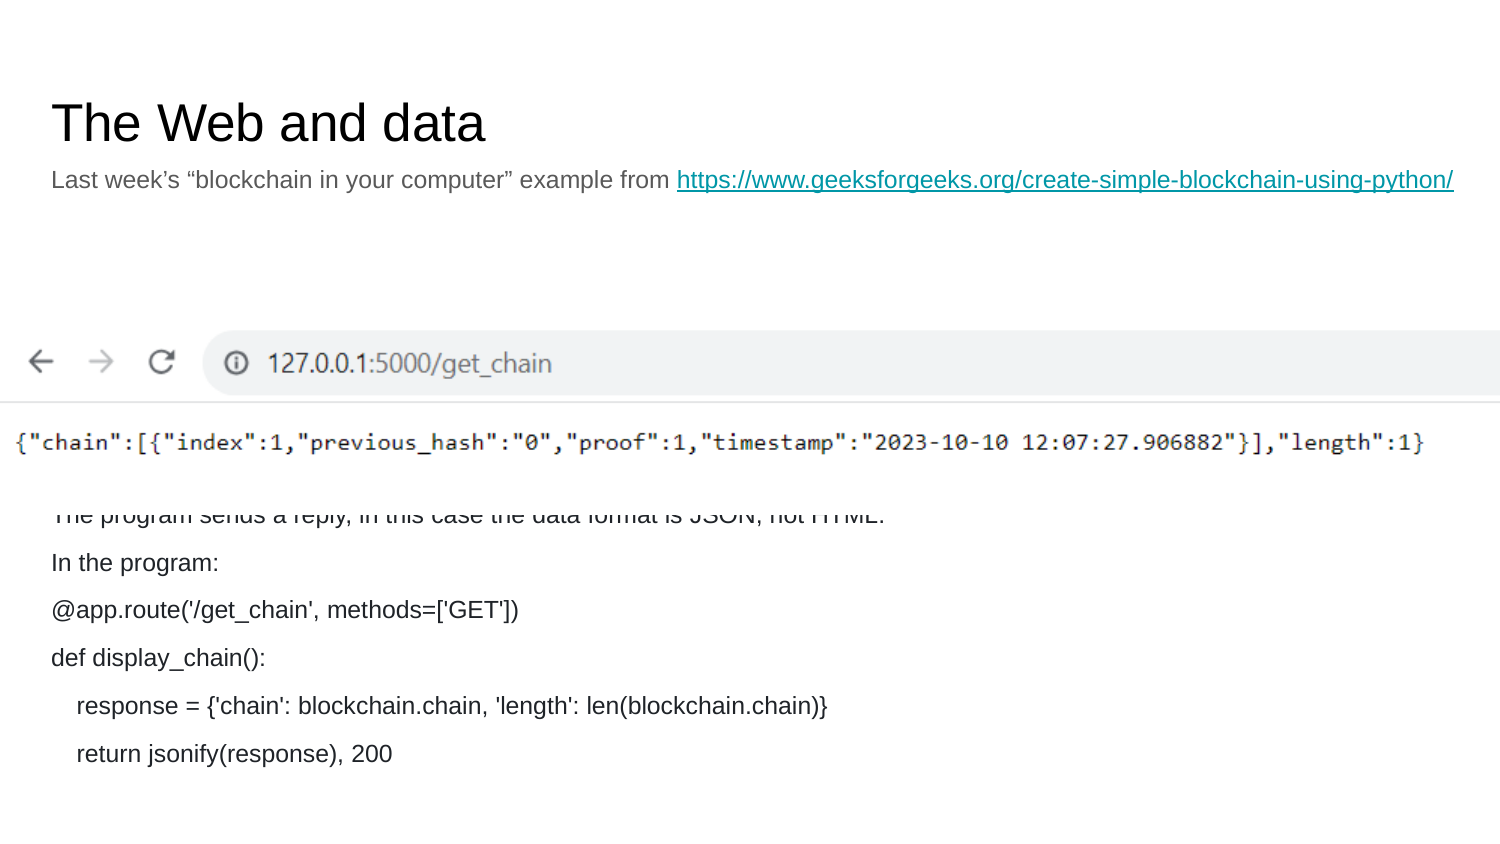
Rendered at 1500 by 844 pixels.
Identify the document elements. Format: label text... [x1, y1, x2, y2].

title The Web and data [51, 72, 1449, 144]
list Last week’s “blockchain in your computer” example from https://www.geeksforgeeks.org/create-simple-blockchain-using-python/ The URL http://127.0.0.1:5000/get_chain contains a GET request. The program sends a reply, in this case the data format is JSON, not HTML. In the program: @app.route('/get_chain', methods=['GET']) def display_chain(): response = {'chain': blockchain.chain, 'length': len(blockchain.chain)} return jsonify(response), 200 [51, 524, 1462, 822]
picture [0, 329, 1500, 515]
list Last week’s “blockchain in your computer” example from https://www.geeksforgeeks.org/create-simple-blockchain-using-python/ The URL http://127.0.0.1:5000/get_chain contains a GET request. The program sends a reply, in this case the data format is JSON, not HTML. In the program: @app.route('/get_chain', methods=['GET']) def display_chain(): response = {'chain': blockchain.chain, 'length': len(blockchain.chain)} return jsonify(response), 200 [51, 144, 1462, 327]
